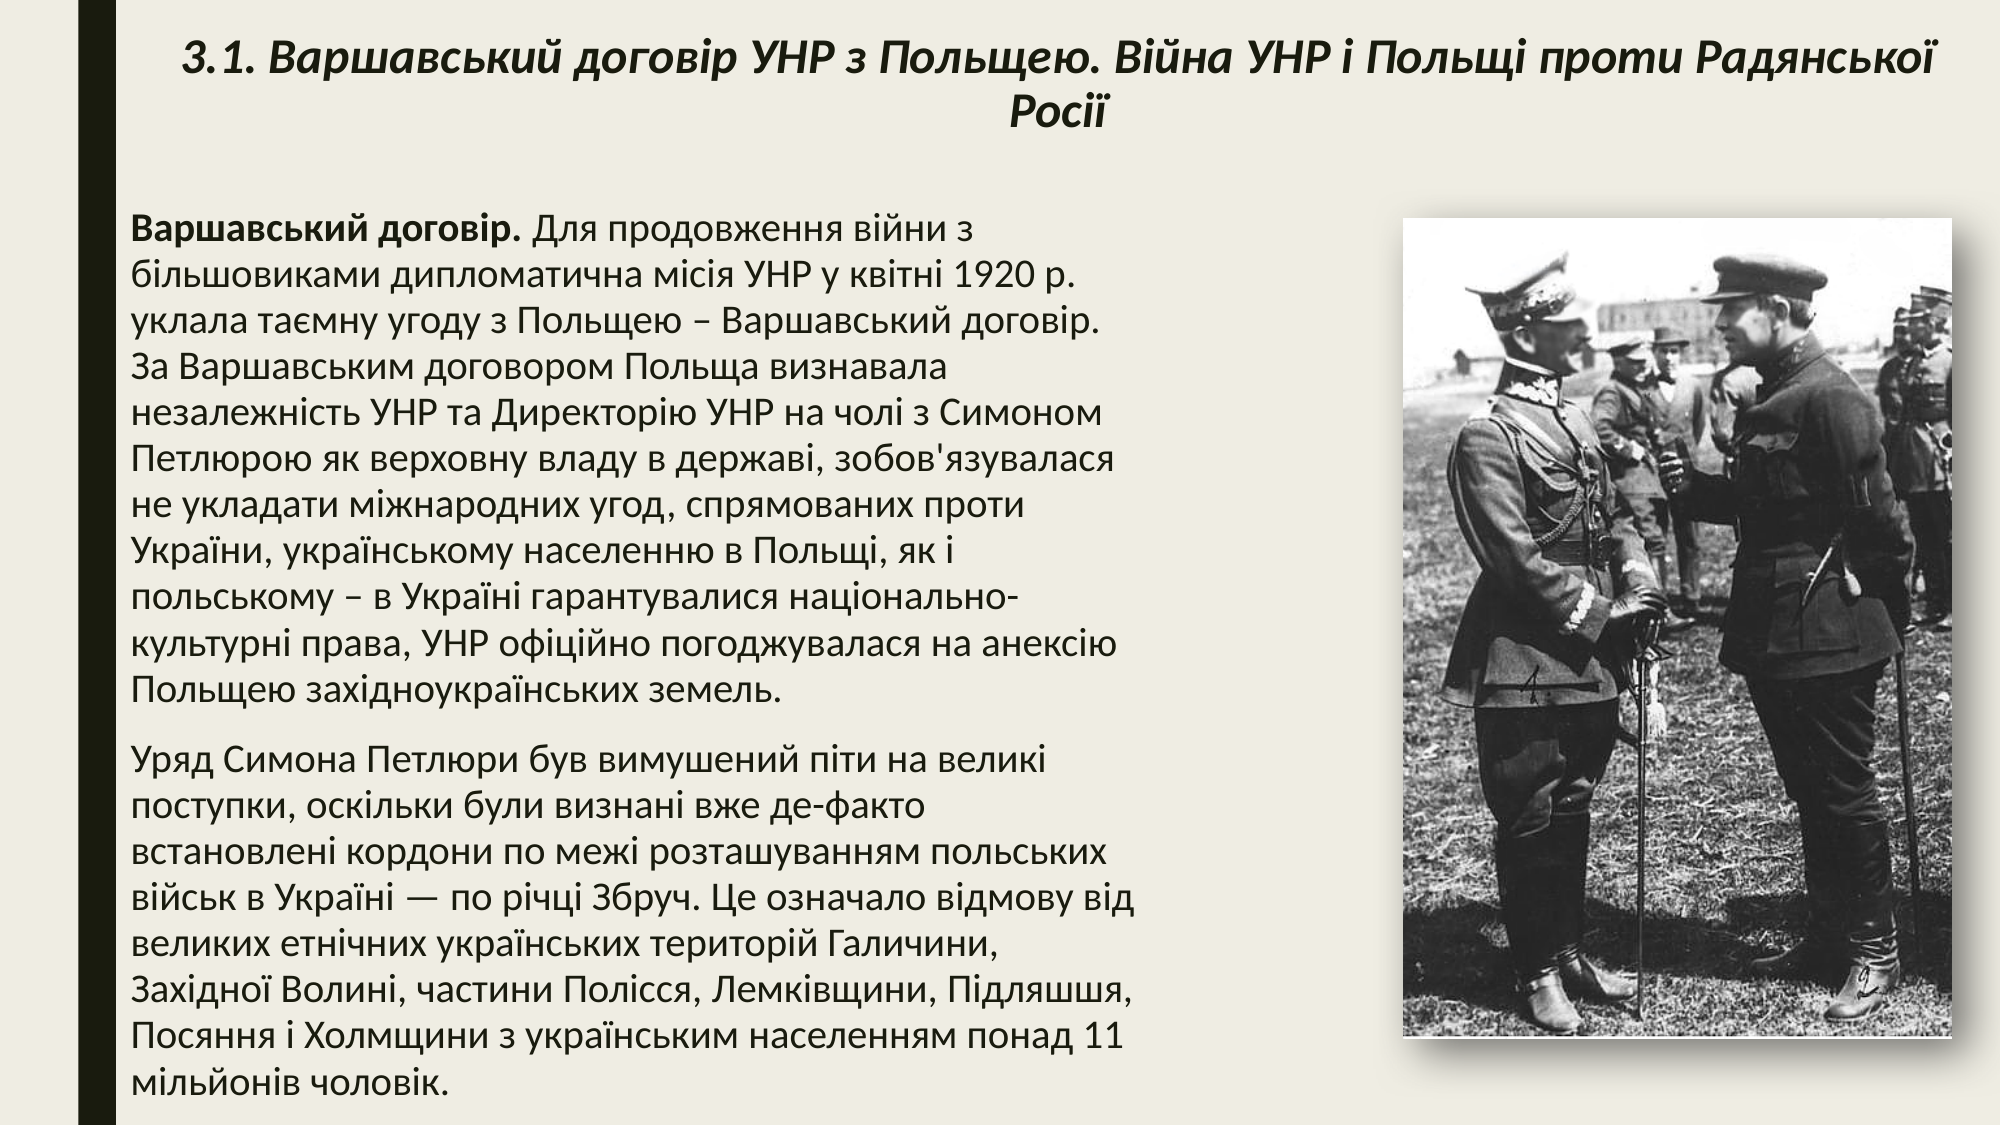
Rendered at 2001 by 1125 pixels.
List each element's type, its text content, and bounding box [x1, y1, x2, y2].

title 3.1. Варшавський договір УНР з Польщею. Війна УНР і Польщі проти Радянської Росії [115, 23, 2000, 168]
list Варшавський договір. Для продовження війни з більшовиками дипломатична місія УНР у квітні 1920 р. уклала таємну угоду з Польщею – Варшавський договір. За Варшавським договором Польща визнавала незалежність УНР та Директорію УНР на чолі з Симоном Петлюрою як верховну владу в державі, зобов'язувалася не укладати міжнародних угод, спрямованих проти України, українському населенню в Польщі, як і польському – в Україні гарантувалися національно-культурні права, УНР офіційно погоджувалася на анексію Польщею західноукраїнських земель. Уряд Симона Петлюри був вимушений піти на великі поступки, оскільки були визнані вже де-факто встановлені кордони по межі розташуванням польських військ в Україні — по річці Збруч. Це означало відмову від великих етнічних українських територій Галичини, Західної Волині, частини Полісся, Лемківщини, Підляшшя, Посяння і Холмщини з українським населенням понад 11 мільйонів чоловік. [115, 197, 1154, 1125]
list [1403, 218, 1952, 1039]
